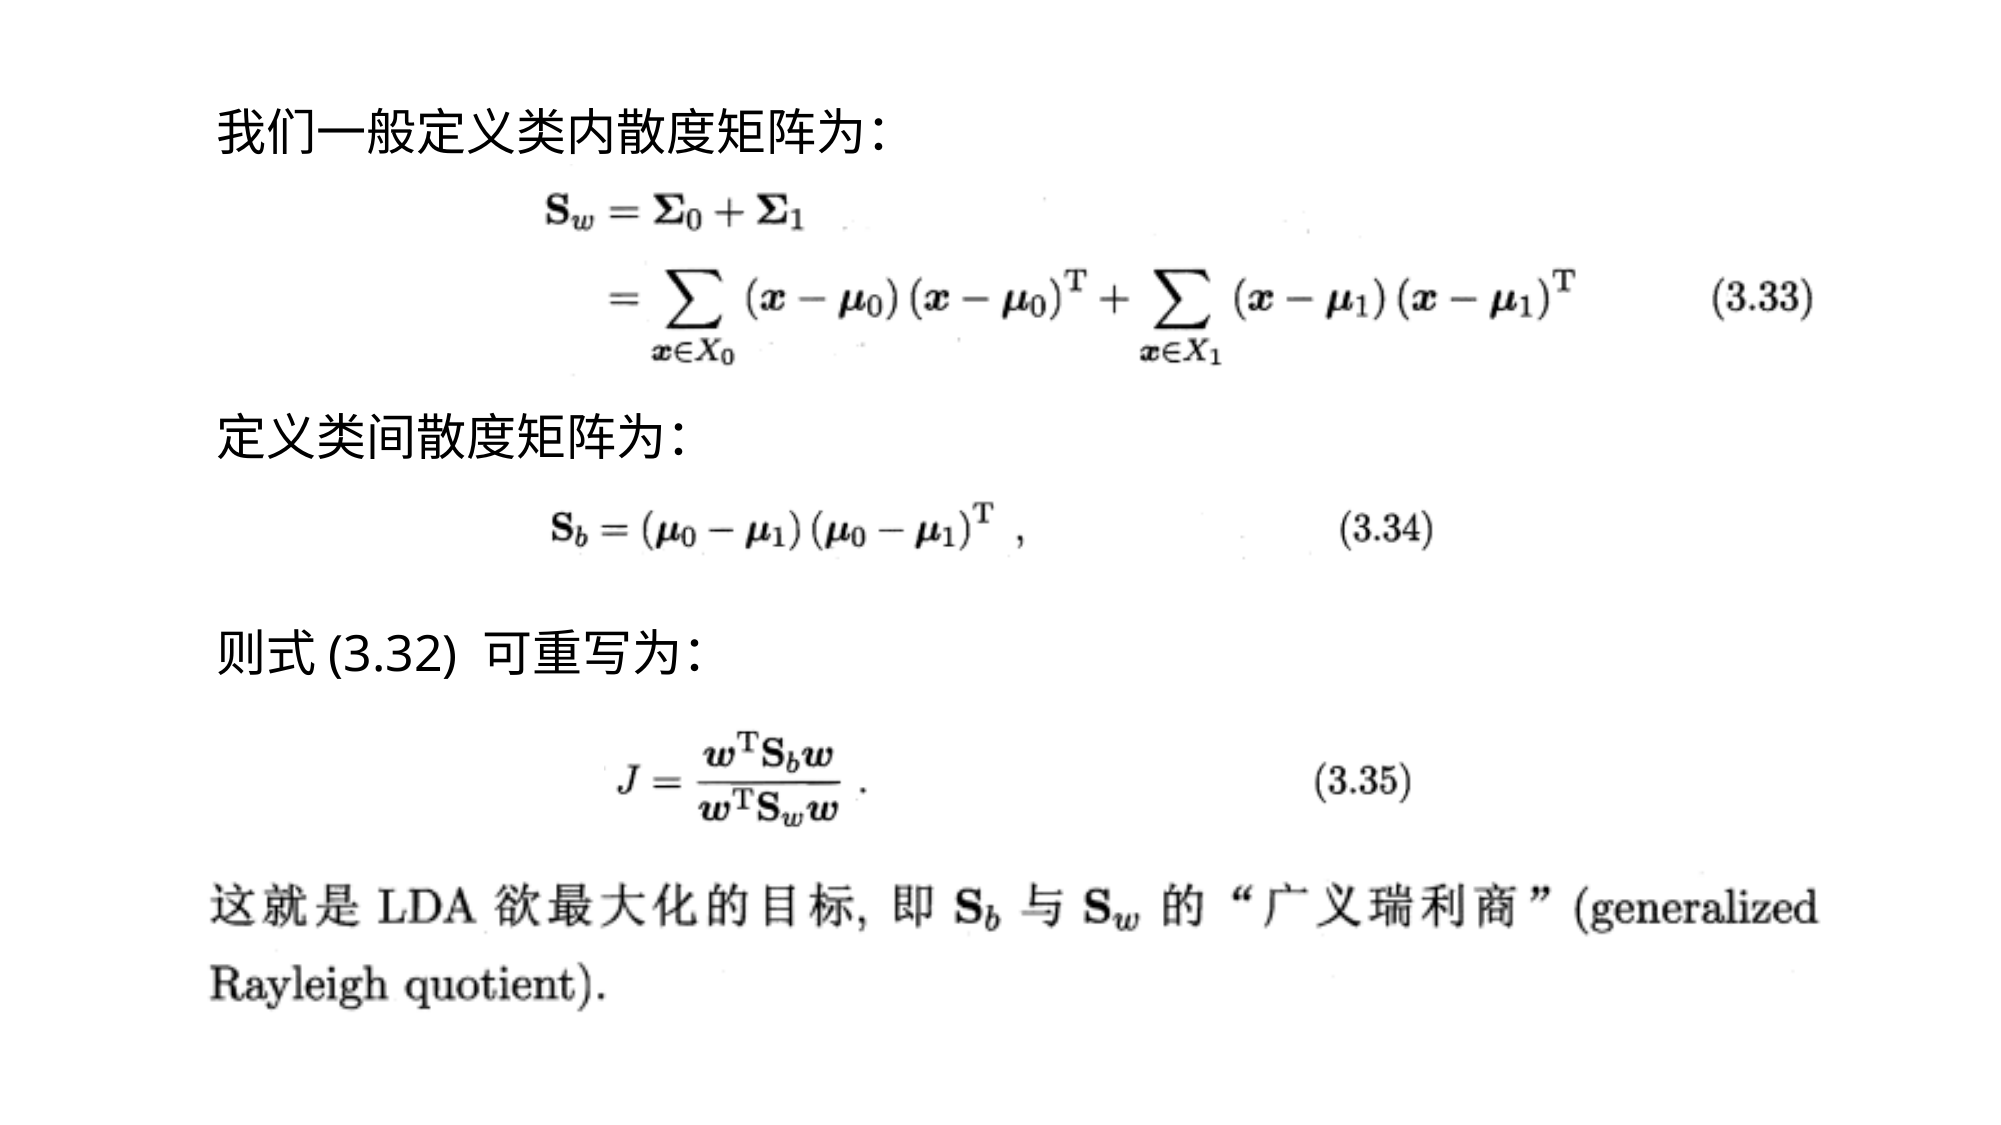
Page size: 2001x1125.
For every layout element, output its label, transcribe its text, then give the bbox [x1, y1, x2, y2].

picture [528, 164, 1826, 379]
picture [201, 867, 1826, 1020]
picture [604, 719, 1417, 838]
text_box 我们一般定义类内散度矩阵为： [201, 92, 1169, 228]
picture [528, 494, 1447, 564]
text_box 定义类间散度矩阵为： [201, 397, 1209, 473]
text_box 则式(3.32) 可重写为： [201, 614, 1302, 690]
